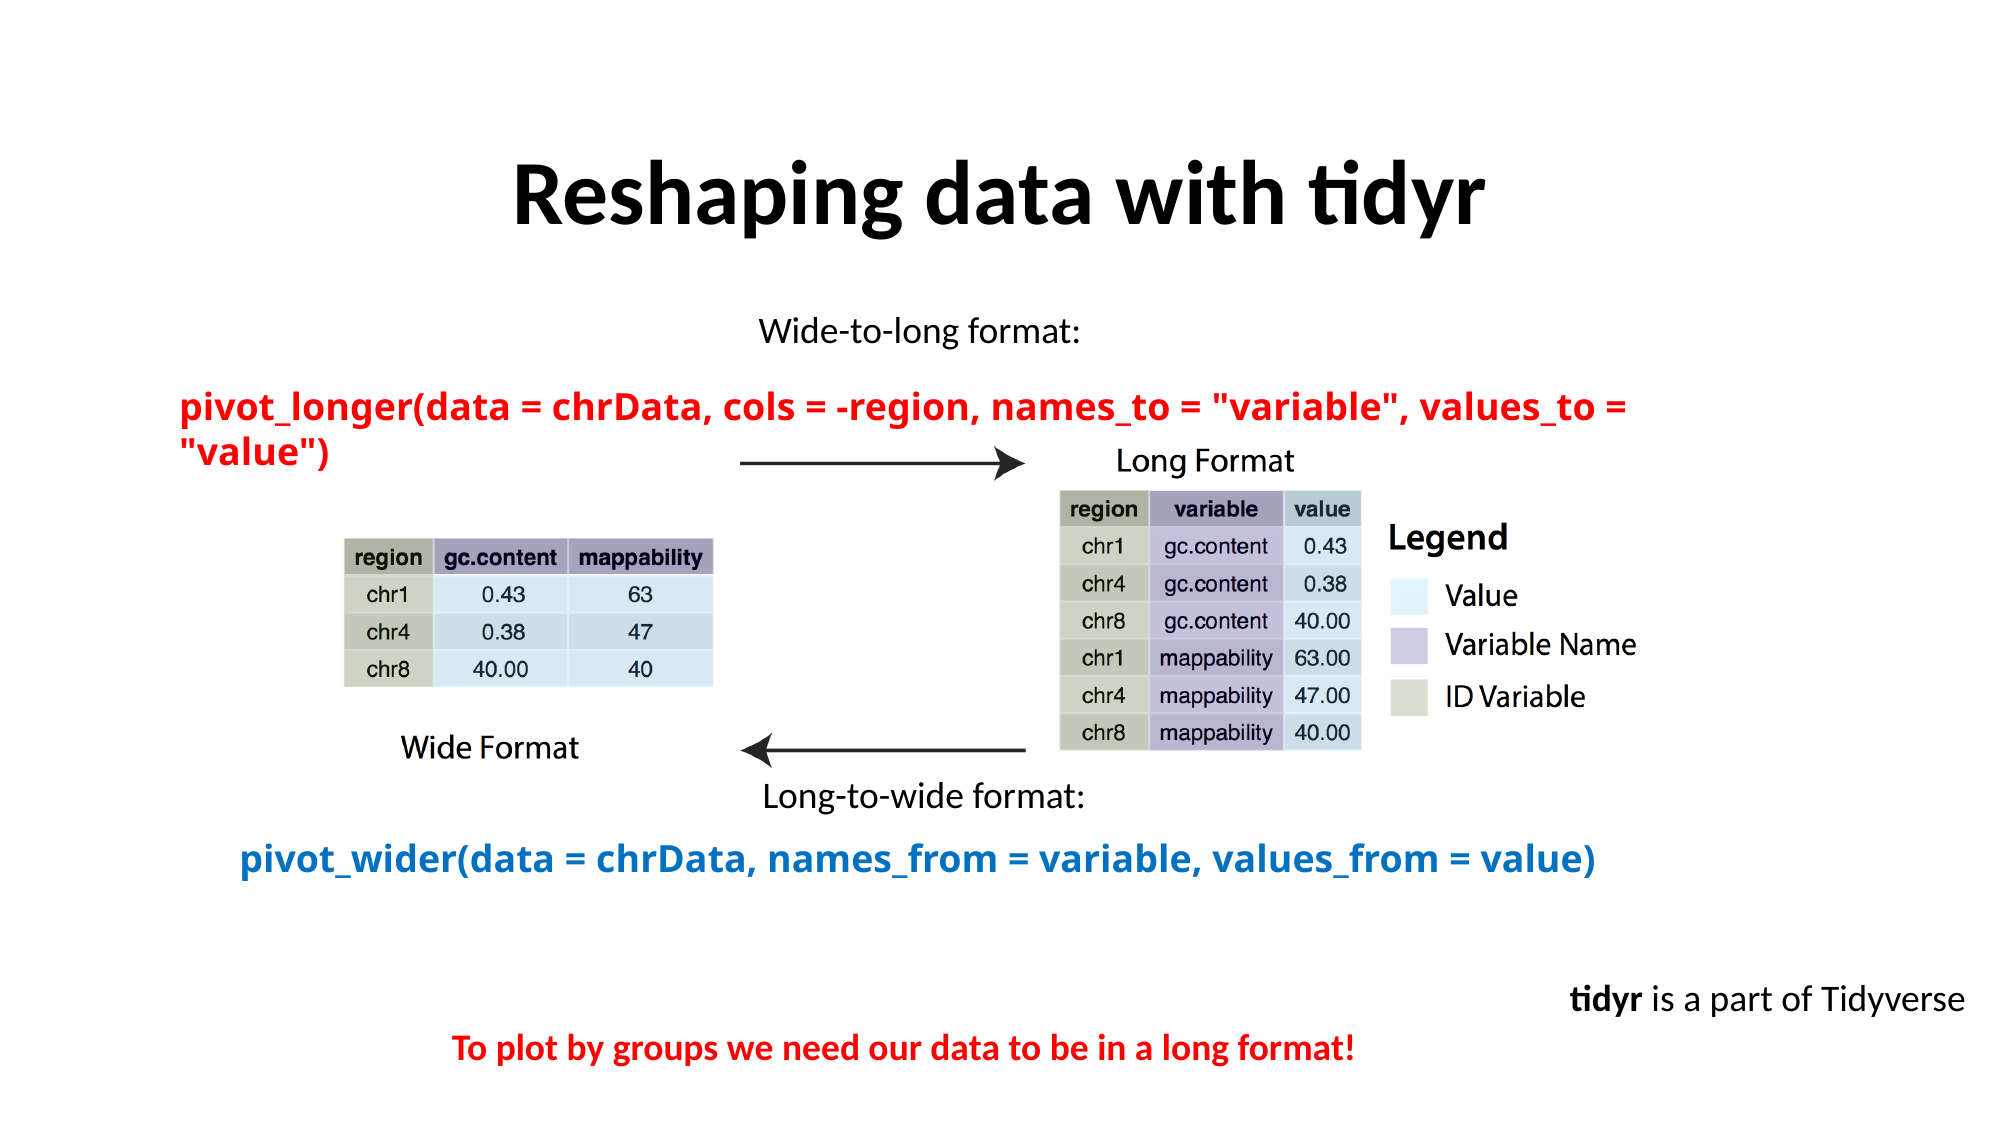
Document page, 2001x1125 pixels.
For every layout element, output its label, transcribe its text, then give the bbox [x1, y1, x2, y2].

text_box Reshaping data with tidyr [304, 93, 1696, 282]
text_box Long-to-wide format: [469, 774, 1371, 824]
text_box pivot_wider(data = chrData, names_from = variable, values_from = value) [224, 827, 1616, 888]
text_box To plot by groups we need our data to be in a long format! [437, 1015, 1404, 1076]
text_box pivot_longer(data = chrData, cols = -region, names_to = "variable", values_to = "value") [164, 375, 1696, 480]
picture [324, 441, 1645, 774]
text_box tidyr is a part of Tidyverse [1555, 966, 2000, 1027]
text_box Wide-to-long format: [419, 298, 1421, 358]
